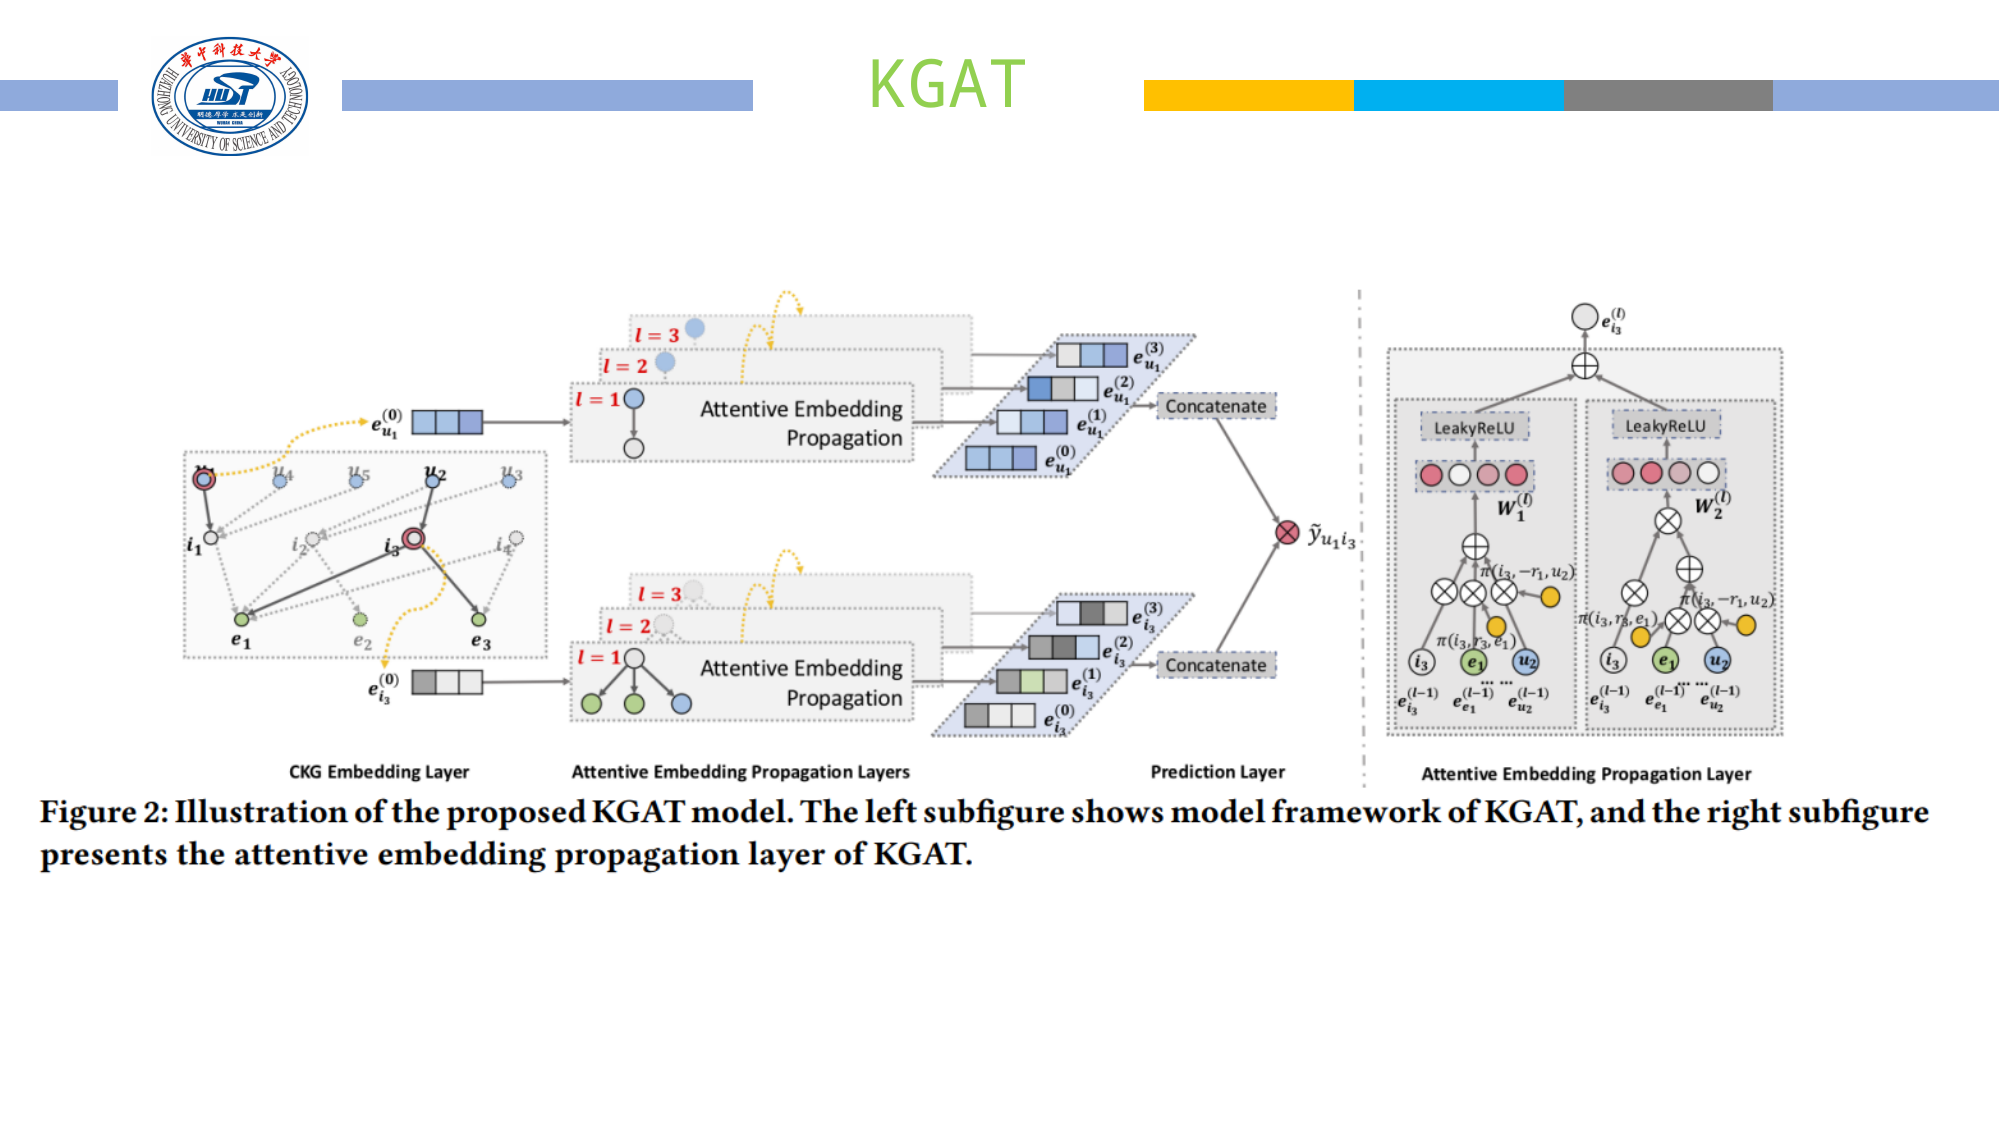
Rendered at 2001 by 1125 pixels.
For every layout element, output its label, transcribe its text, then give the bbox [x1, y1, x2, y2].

text_box [0, 80, 118, 111]
picture [151, 36, 309, 156]
text_box KGAT [761, 33, 1136, 128]
picture [0, 231, 2000, 894]
text_box [1144, 80, 1354, 111]
text_box [1564, 80, 1773, 111]
text_box [1773, 80, 1999, 111]
text_box [342, 80, 753, 111]
text_box [1354, 80, 1564, 111]
